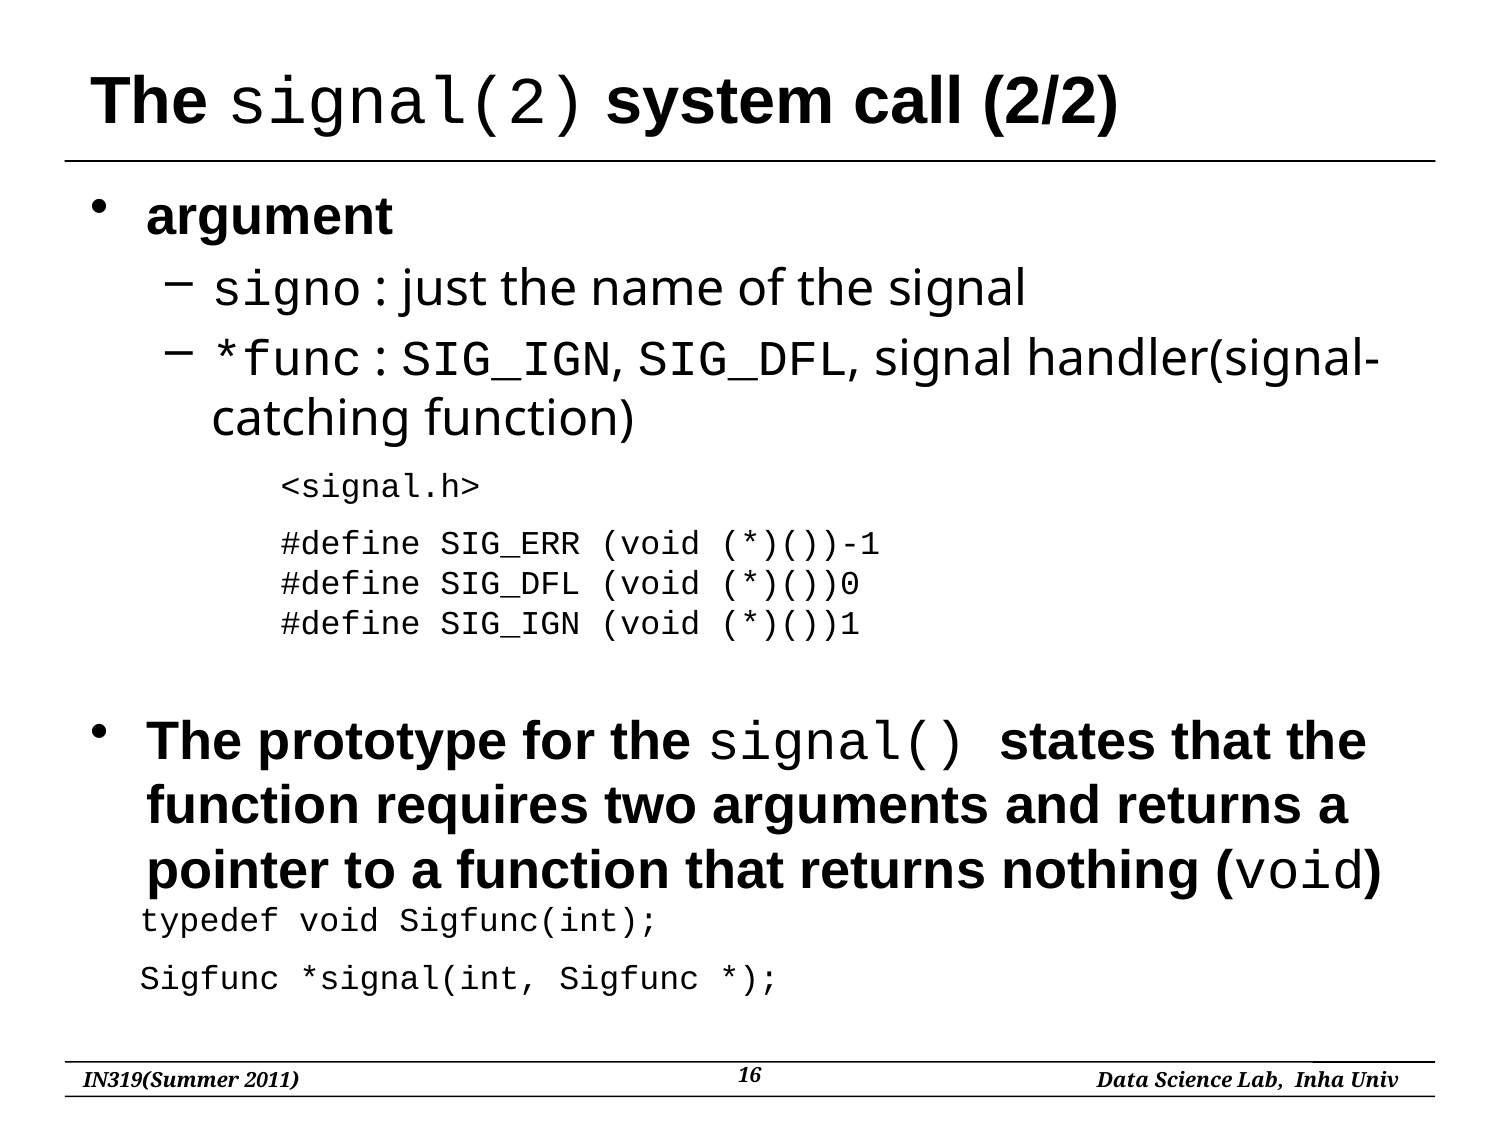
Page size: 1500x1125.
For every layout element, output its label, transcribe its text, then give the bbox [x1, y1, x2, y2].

list argument signo : just the name of the signal *func : SIG_IGN, SIG_DFL, signal handler(signal-catching function) The prototype for the signal() states that the function requires two arguments and returns a pointer to a function that returns nothing (void) [74, 172, 1442, 1006]
text_box typedef void Sigfunc(int); [124, 890, 695, 946]
title The signal(2) system call (2/2) [74, 44, 1426, 150]
slide_number 16 [574, 1054, 925, 1102]
text_box Sigfunc *signal(int, Sigfunc *); [124, 948, 815, 1004]
text_box <signal.h> #define SIG_ERR (void (*)())-1 #define SIG_DFL (void (*)())0 #define SIG_IGN (void (*)())1 [265, 456, 1187, 649]
